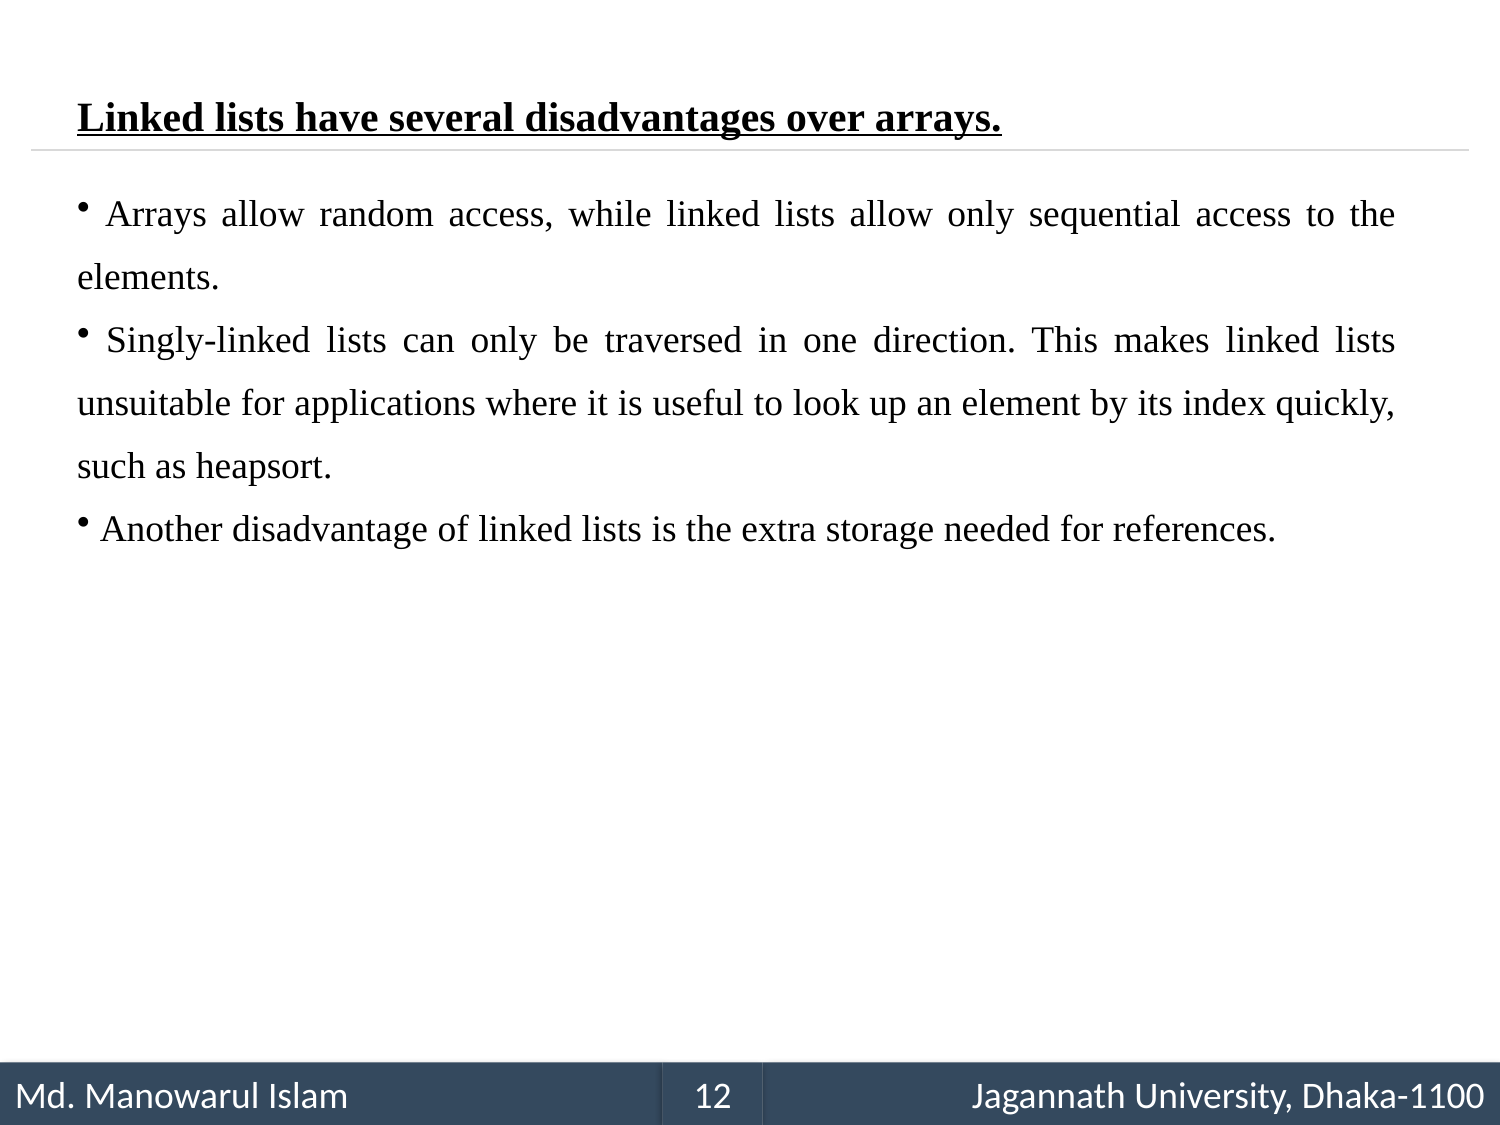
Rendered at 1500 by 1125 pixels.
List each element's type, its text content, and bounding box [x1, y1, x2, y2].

text_box Linked lists have several disadvantages over arrays. Arrays allow random access, while linked lists allow only sequential access to the elements. Singly-linked lists can only be traversed in one direction. This makes linked lists unsuitable for applications where it is useful to look up an element by its index quickly, such as heapsort. Another disadvantage of linked lists is the extra storage needed for references. [62, 62, 1413, 639]
